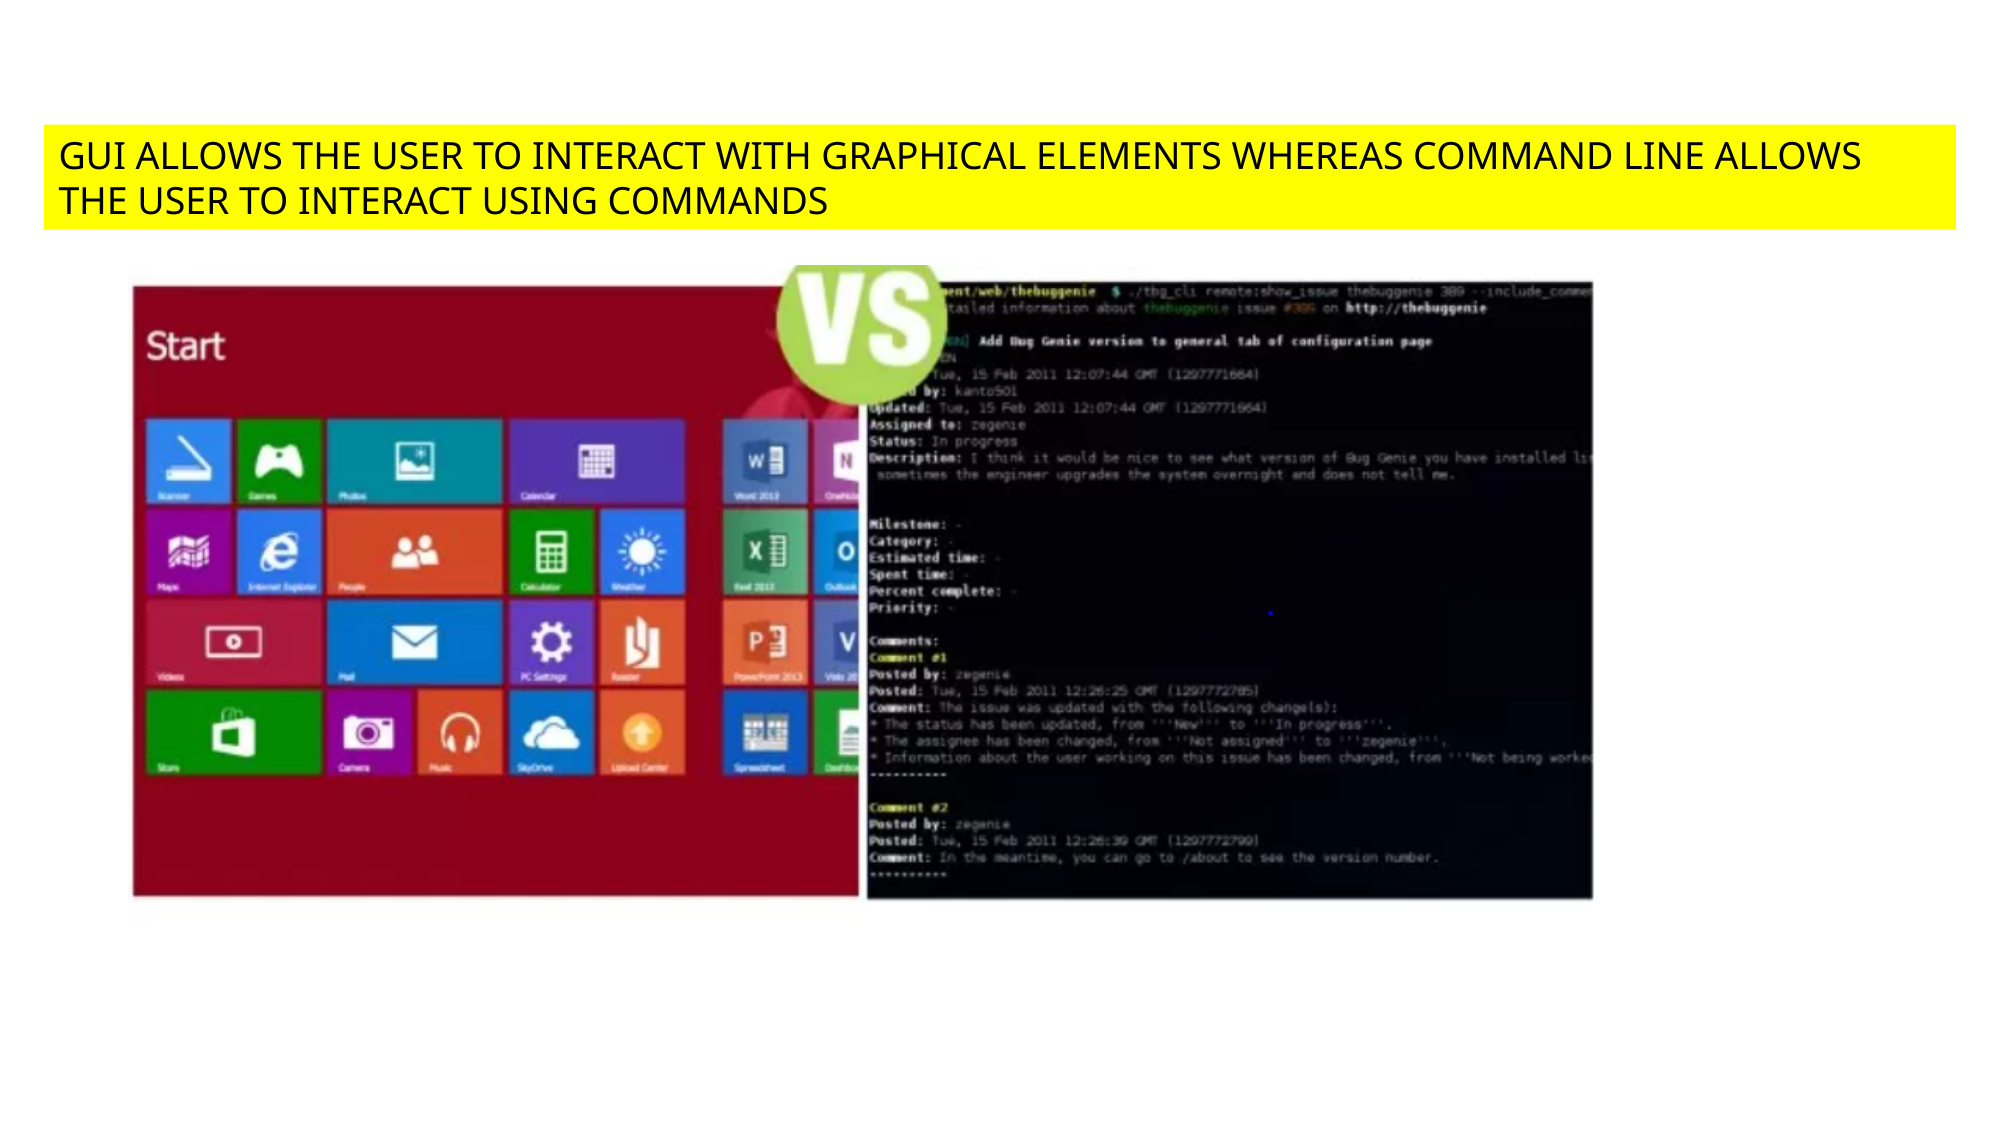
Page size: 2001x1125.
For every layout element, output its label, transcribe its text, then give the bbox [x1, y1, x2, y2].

picture [128, 265, 1600, 923]
text_box GUI ALLOWS THE USER TO INTERACT WITH GRAPHICAL ELEMENTS WHEREAS COMMAND LINE ALLOWS THE USER TO INTERACT USING COMMANDS [43, 124, 1956, 230]
